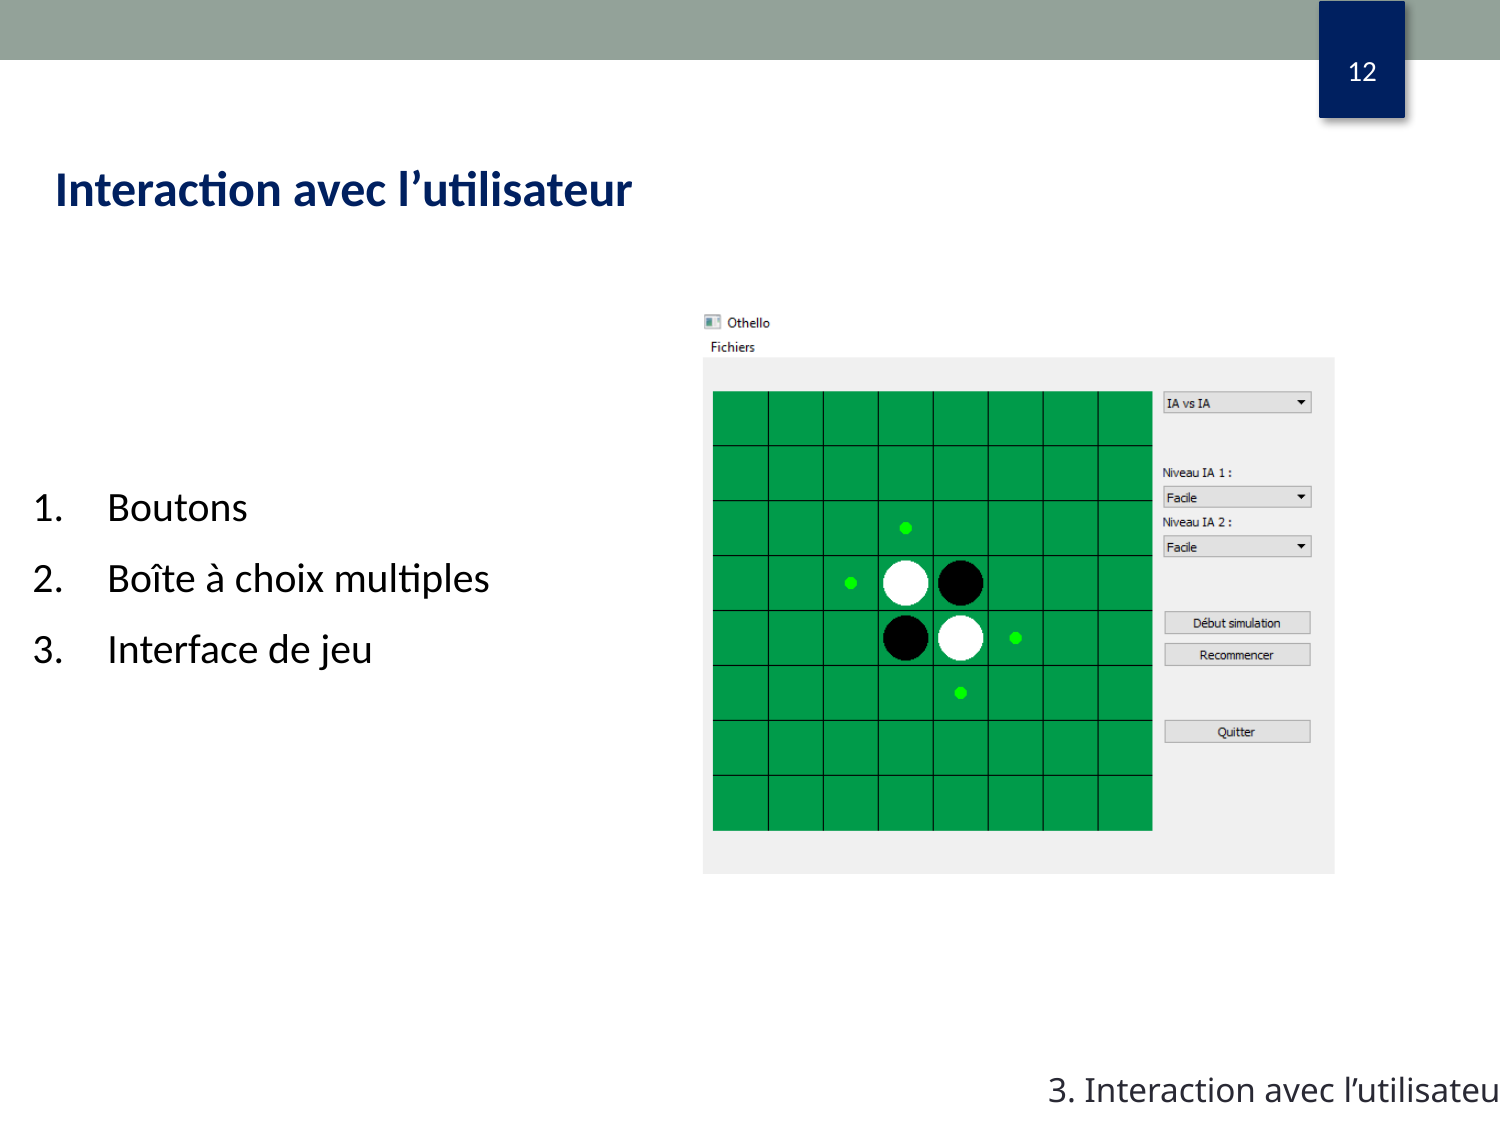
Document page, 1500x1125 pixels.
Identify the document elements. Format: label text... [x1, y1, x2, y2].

text_box 3. Interaction avec l’utilisateur [1033, 1062, 1500, 1117]
text_box Interaction avec l’utilisateur Boutons Boîte à choix multiples Interface de jeu [17, 148, 1470, 1035]
picture [702, 310, 1335, 874]
